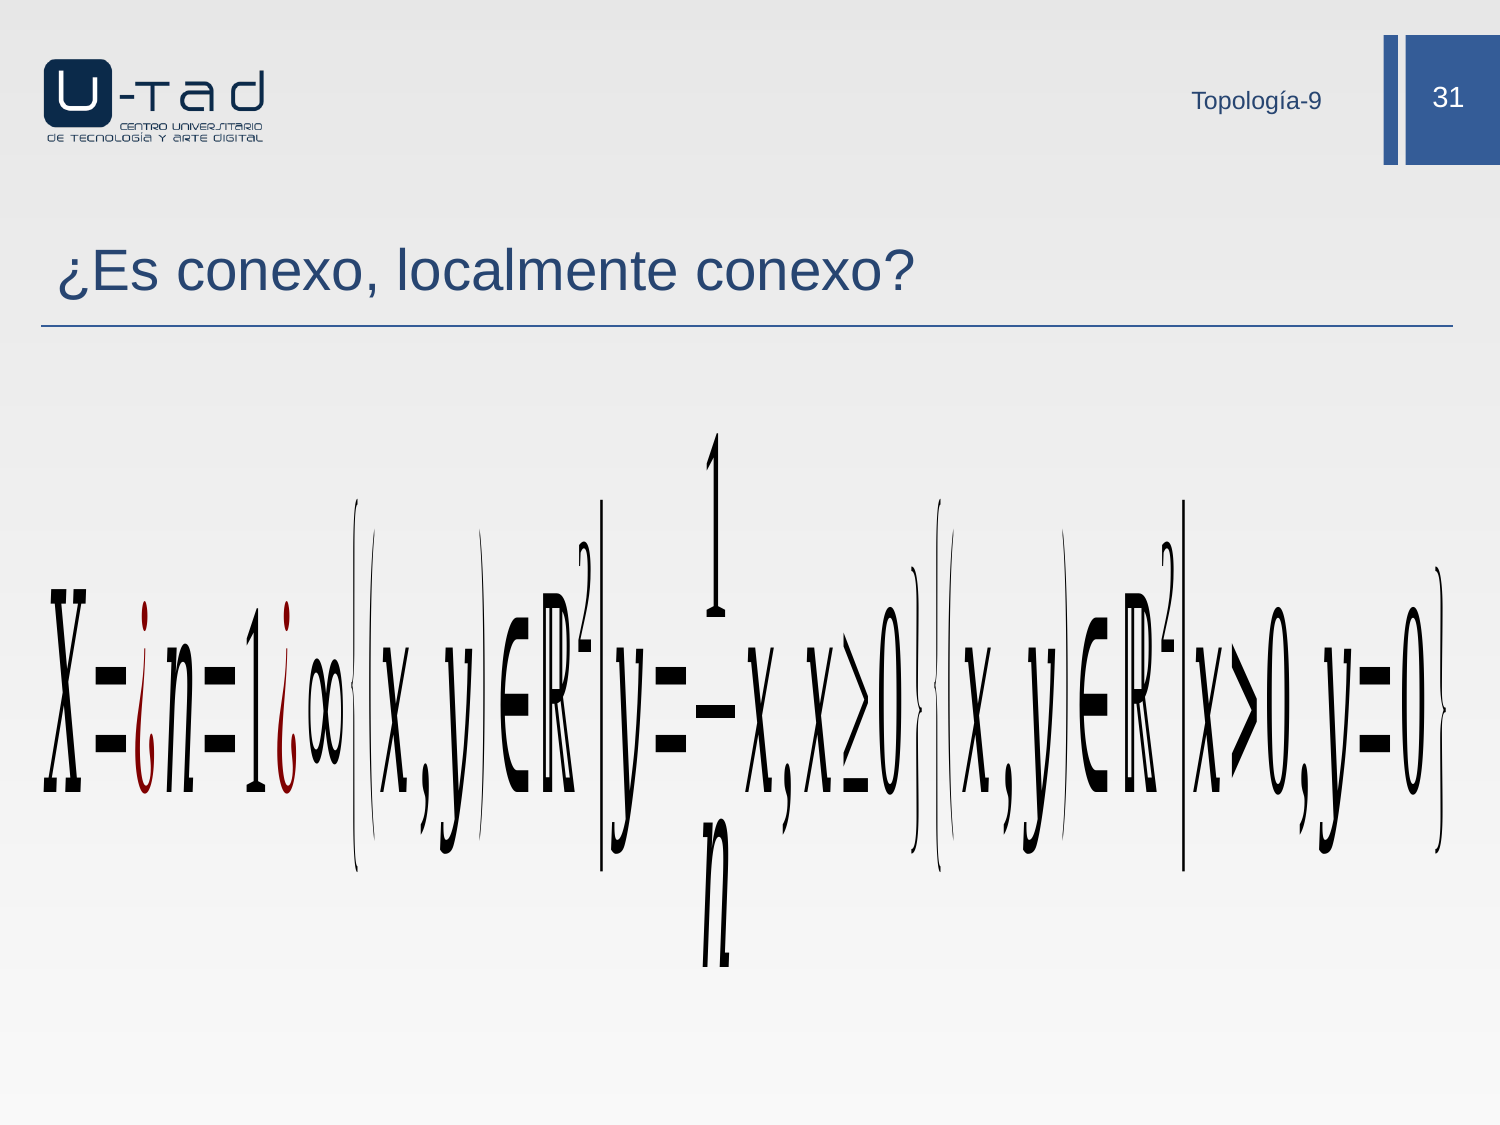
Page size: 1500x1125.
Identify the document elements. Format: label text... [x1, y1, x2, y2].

title ¿Es conexo, localmente conexo? [41, 208, 1453, 327]
footer Topología-9 [747, 78, 1338, 128]
picture [17, 49, 290, 151]
